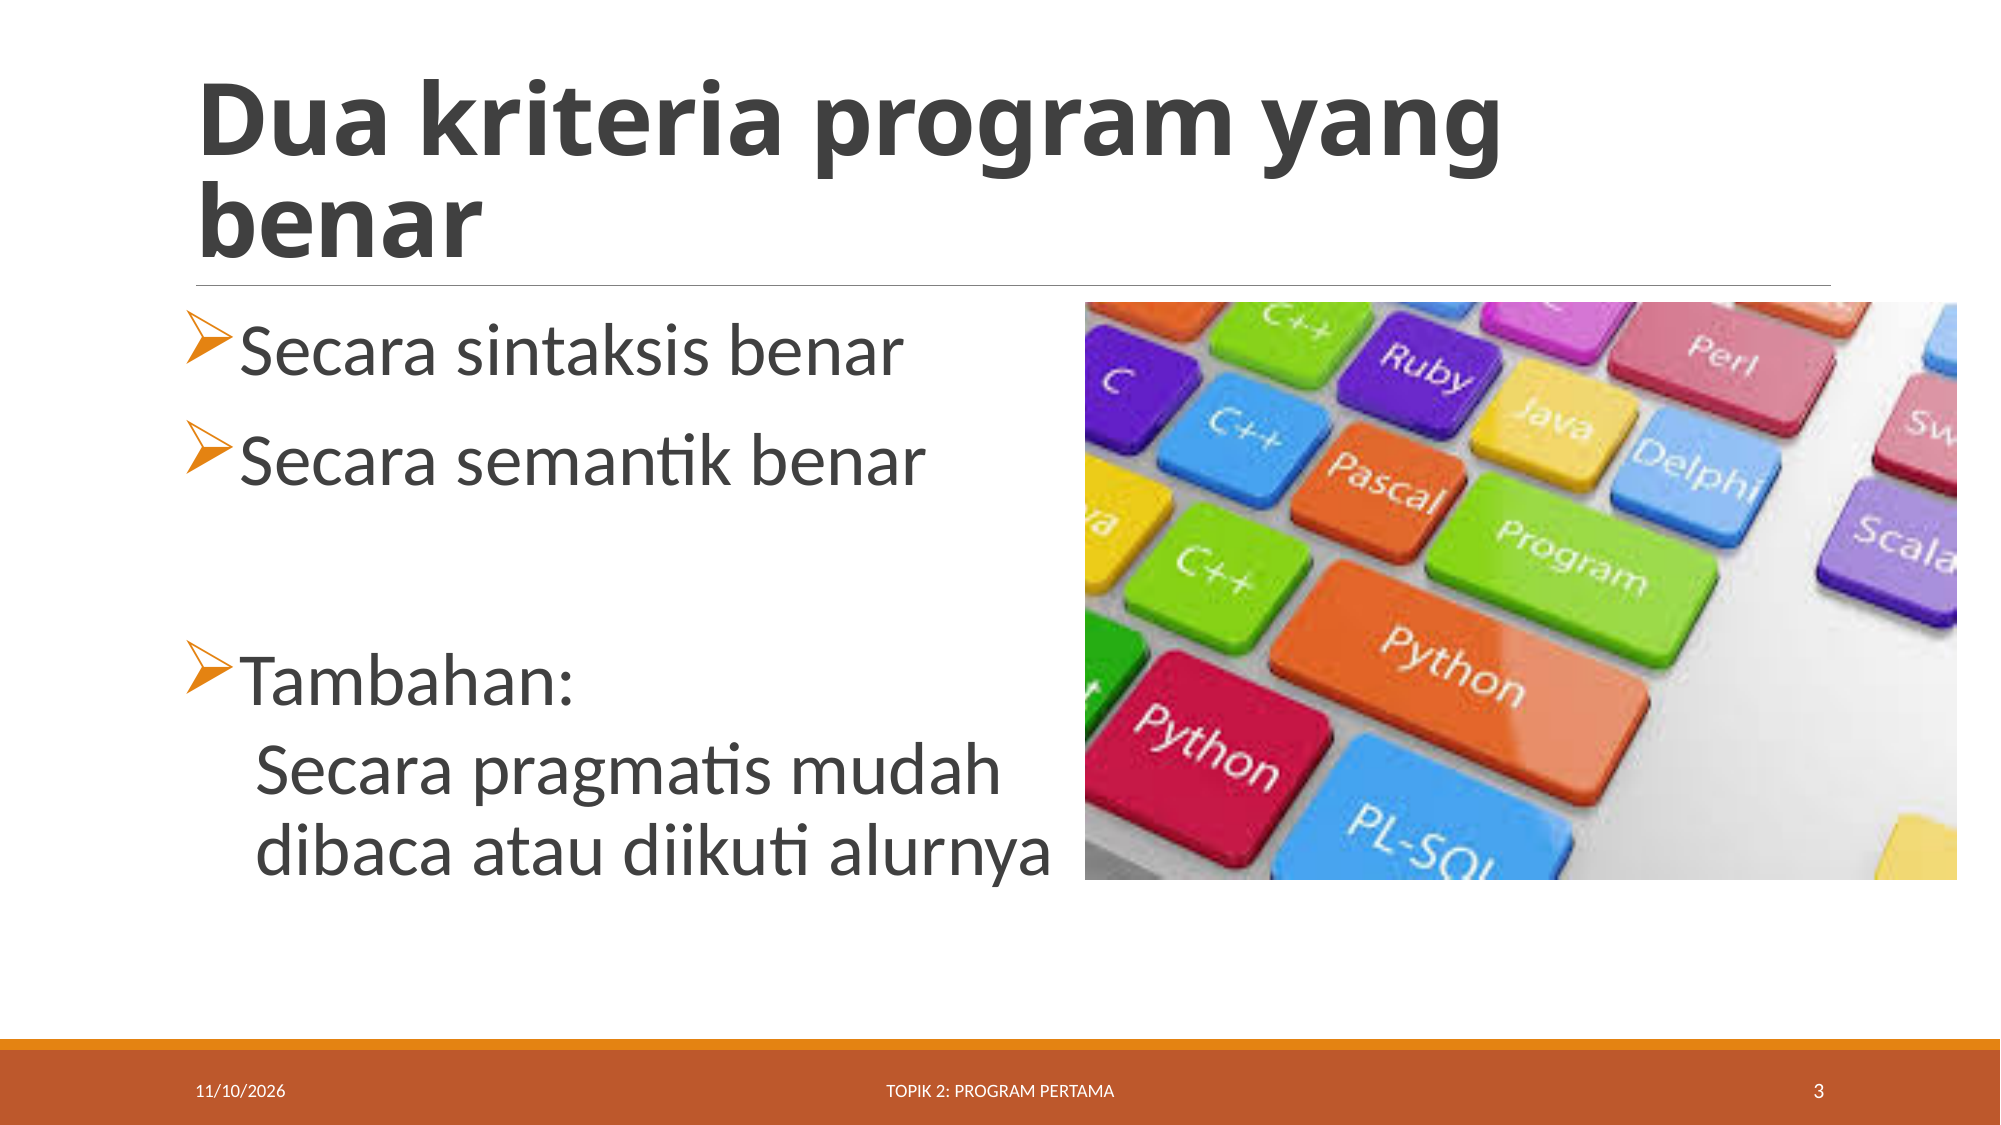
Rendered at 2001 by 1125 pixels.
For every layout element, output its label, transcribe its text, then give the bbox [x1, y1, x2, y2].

title Dua kriteria program yang benar [180, 47, 1830, 285]
list Secara sintaksis benar Secara semantik benar Tambahan: Secara pragmatis mudah dibaca atau diikuti alurnya [180, 302, 1137, 963]
slide_number 3 [1624, 1059, 1840, 1120]
picture [1085, 302, 1958, 881]
footer Topik 2: Program Pertama [604, 1059, 1396, 1120]
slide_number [180, 1059, 586, 1120]
